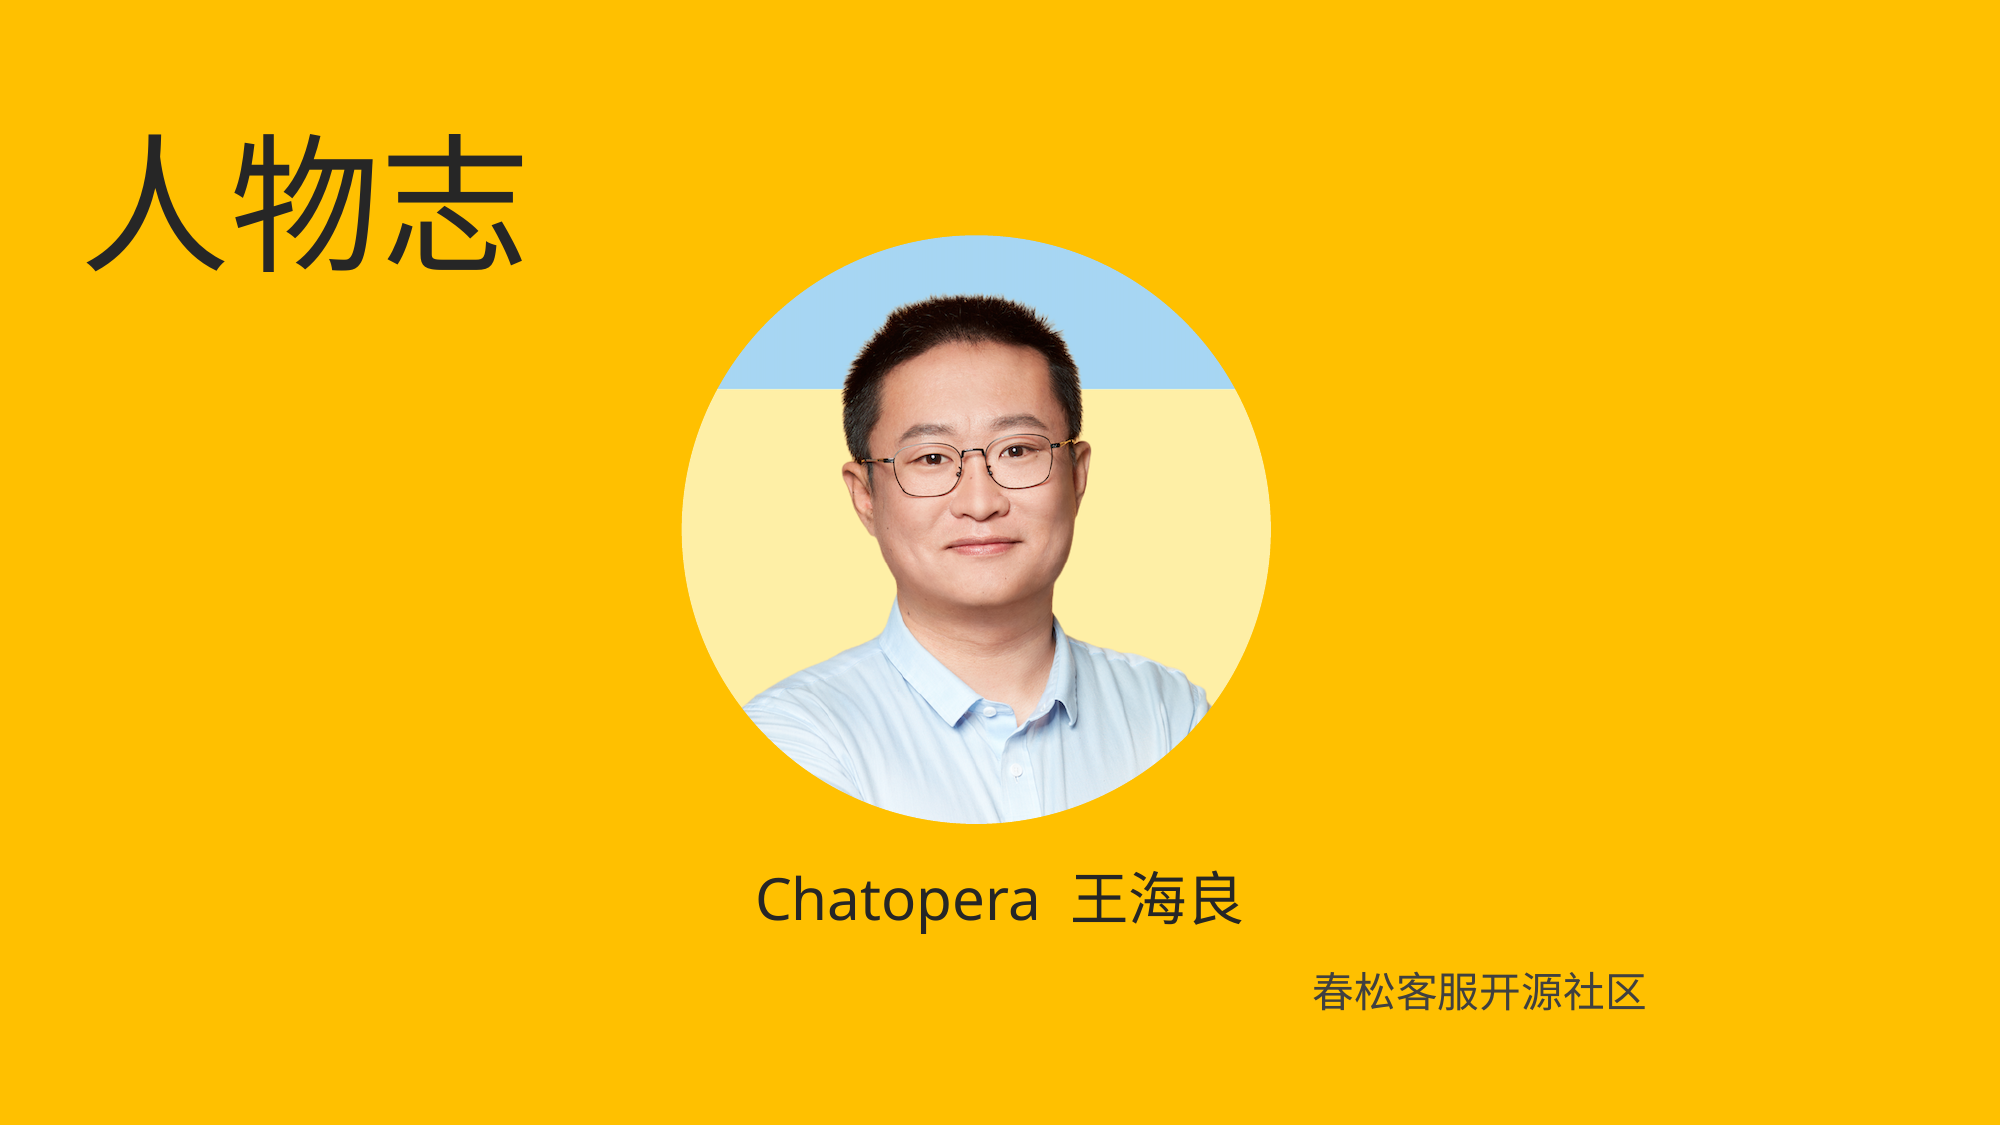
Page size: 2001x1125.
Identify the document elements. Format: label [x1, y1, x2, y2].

text_box [0, 0, 2000, 1125]
